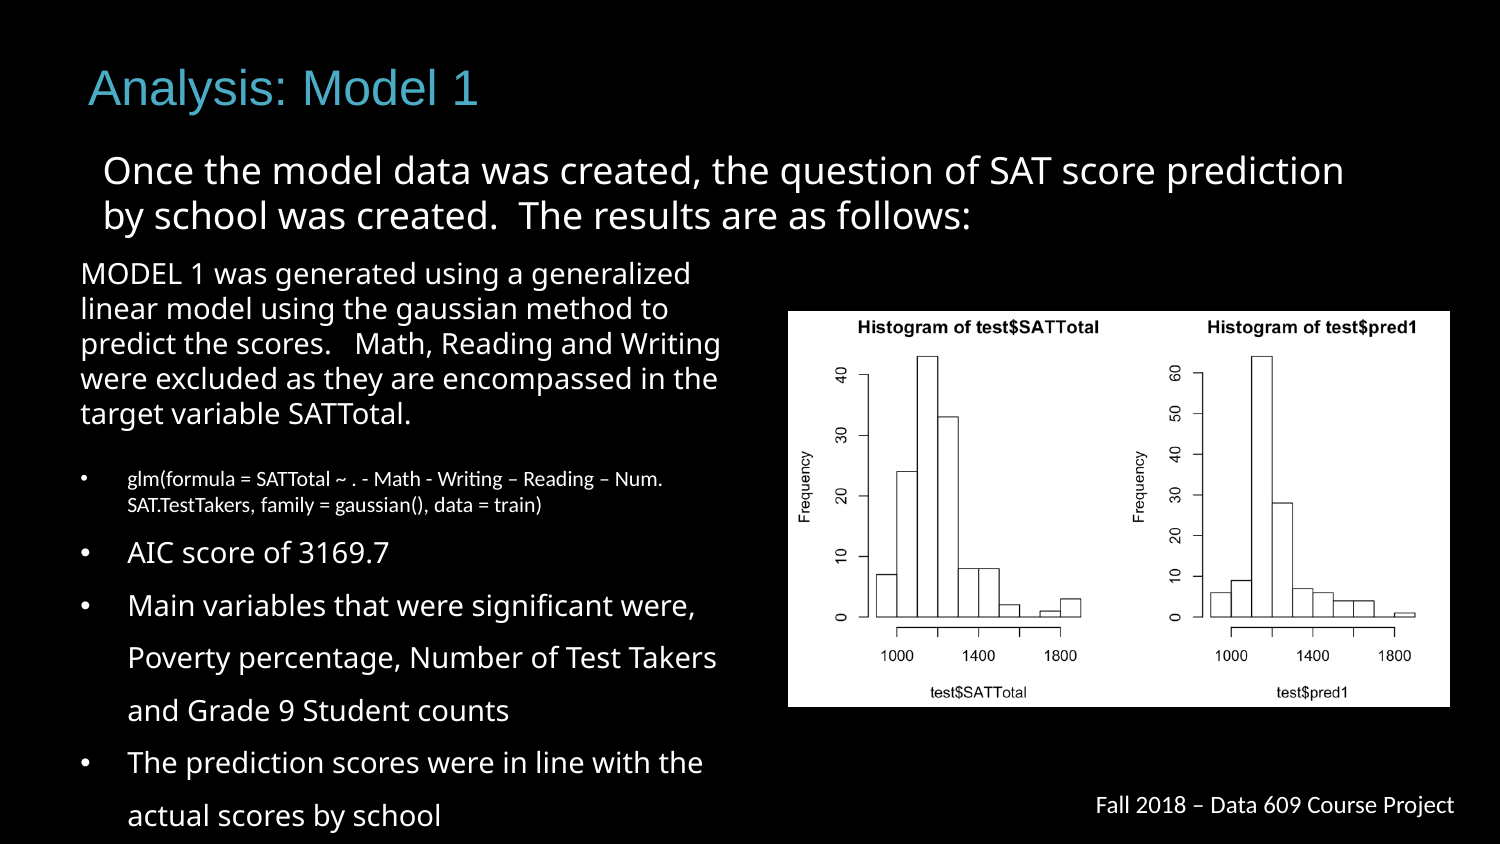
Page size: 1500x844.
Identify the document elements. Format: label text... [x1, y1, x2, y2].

text_box Analysis: Model 1 [73, 31, 972, 140]
picture [787, 311, 1450, 708]
text_box MODEL 1 was generated using a generalized linear model using the gaussian method to predict the scores. Math, Reading and Writing were excluded as they are encompassed in the target variable SATTotal. glm(formula = SATTotal ~ . - Math - Writing – Reading – Num. SAT.TestTakers, family = gaussian(), data = train) AIC score of 3169.7 Main variables that were significant were, Poverty percentage, Number of Test Takers and Grade 9 Student counts The prediction scores were in line with the actual scores by school [65, 247, 745, 844]
text_box Once the model data was created, the question of SAT score prediction by school was created. The results are as follows: [87, 139, 1402, 245]
